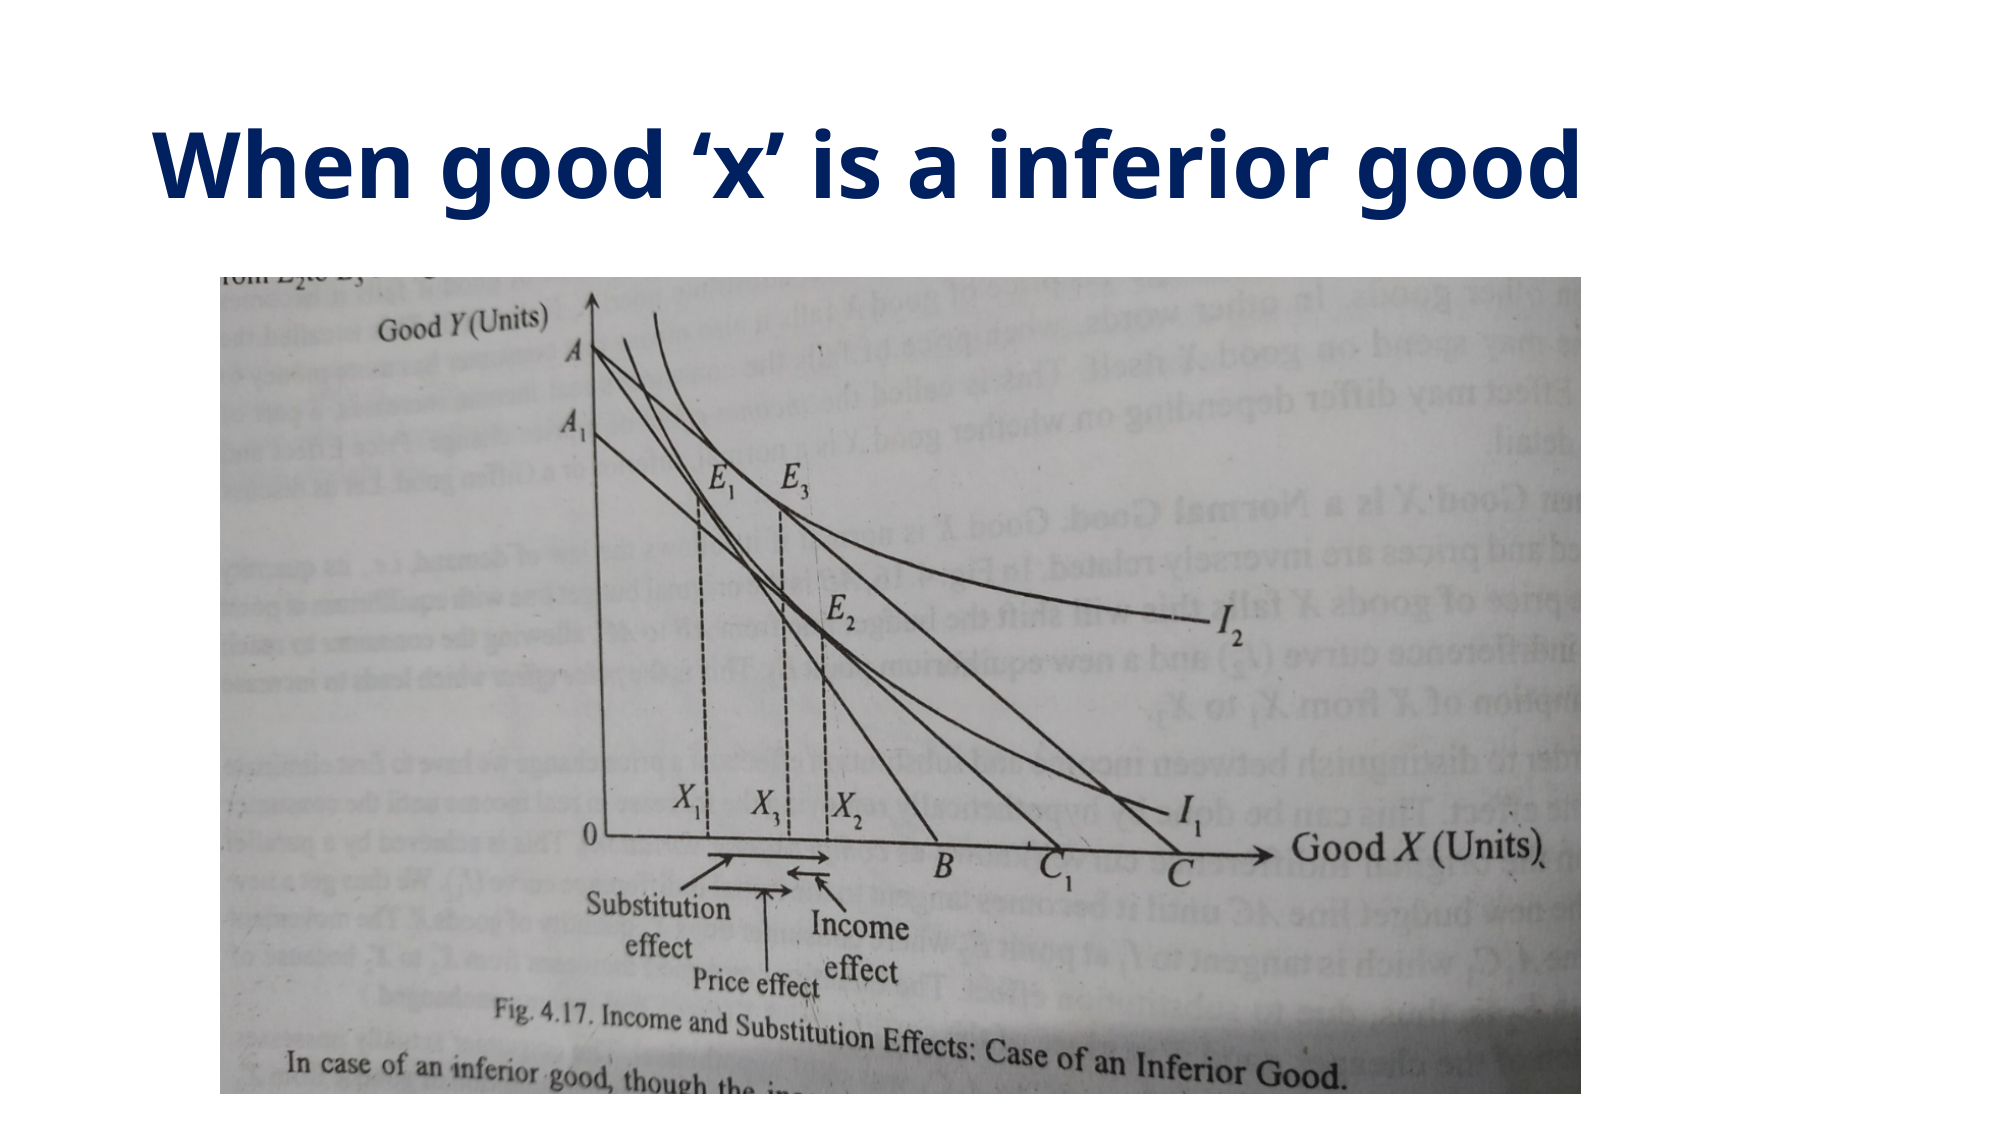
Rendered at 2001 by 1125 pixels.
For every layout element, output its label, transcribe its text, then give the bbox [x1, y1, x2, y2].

title When good ‘x’ is a inferior good [137, 59, 1863, 278]
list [219, 277, 1581, 1094]
